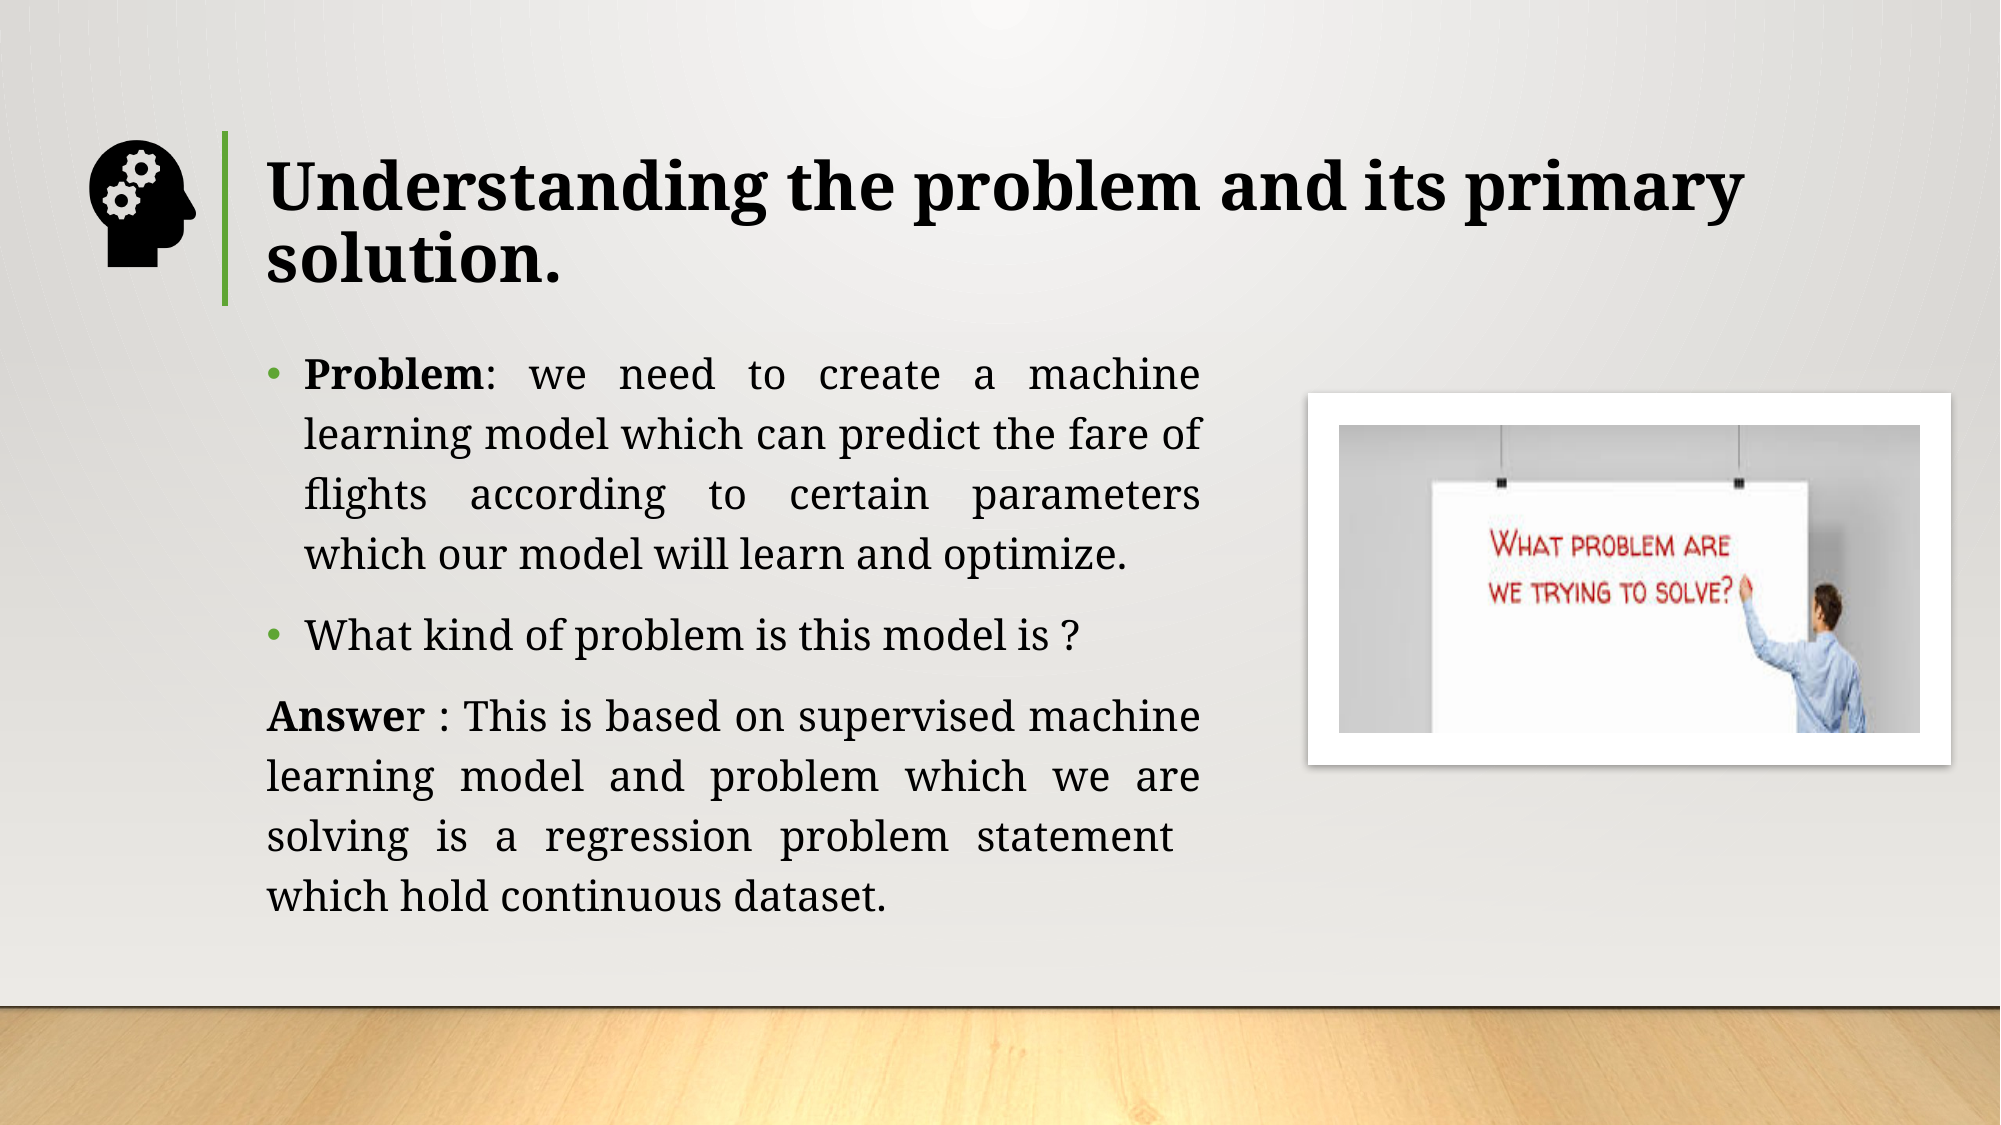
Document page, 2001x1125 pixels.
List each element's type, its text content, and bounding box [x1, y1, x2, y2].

picture [1338, 424, 1921, 734]
picture [0, 1006, 2000, 1125]
title Understanding the problem and its primary solution. [251, 131, 1814, 305]
list Problem: we need to create a machine learning model which can predict the fare of flights according to certain parameters which our model will learn and optimize. What kind of problem is this model is ? Answer : This is based on supervised machine learning model and problem which we are solving is a regression problem statement which hold continuous dataset. [251, 330, 1217, 961]
picture [67, 131, 218, 283]
